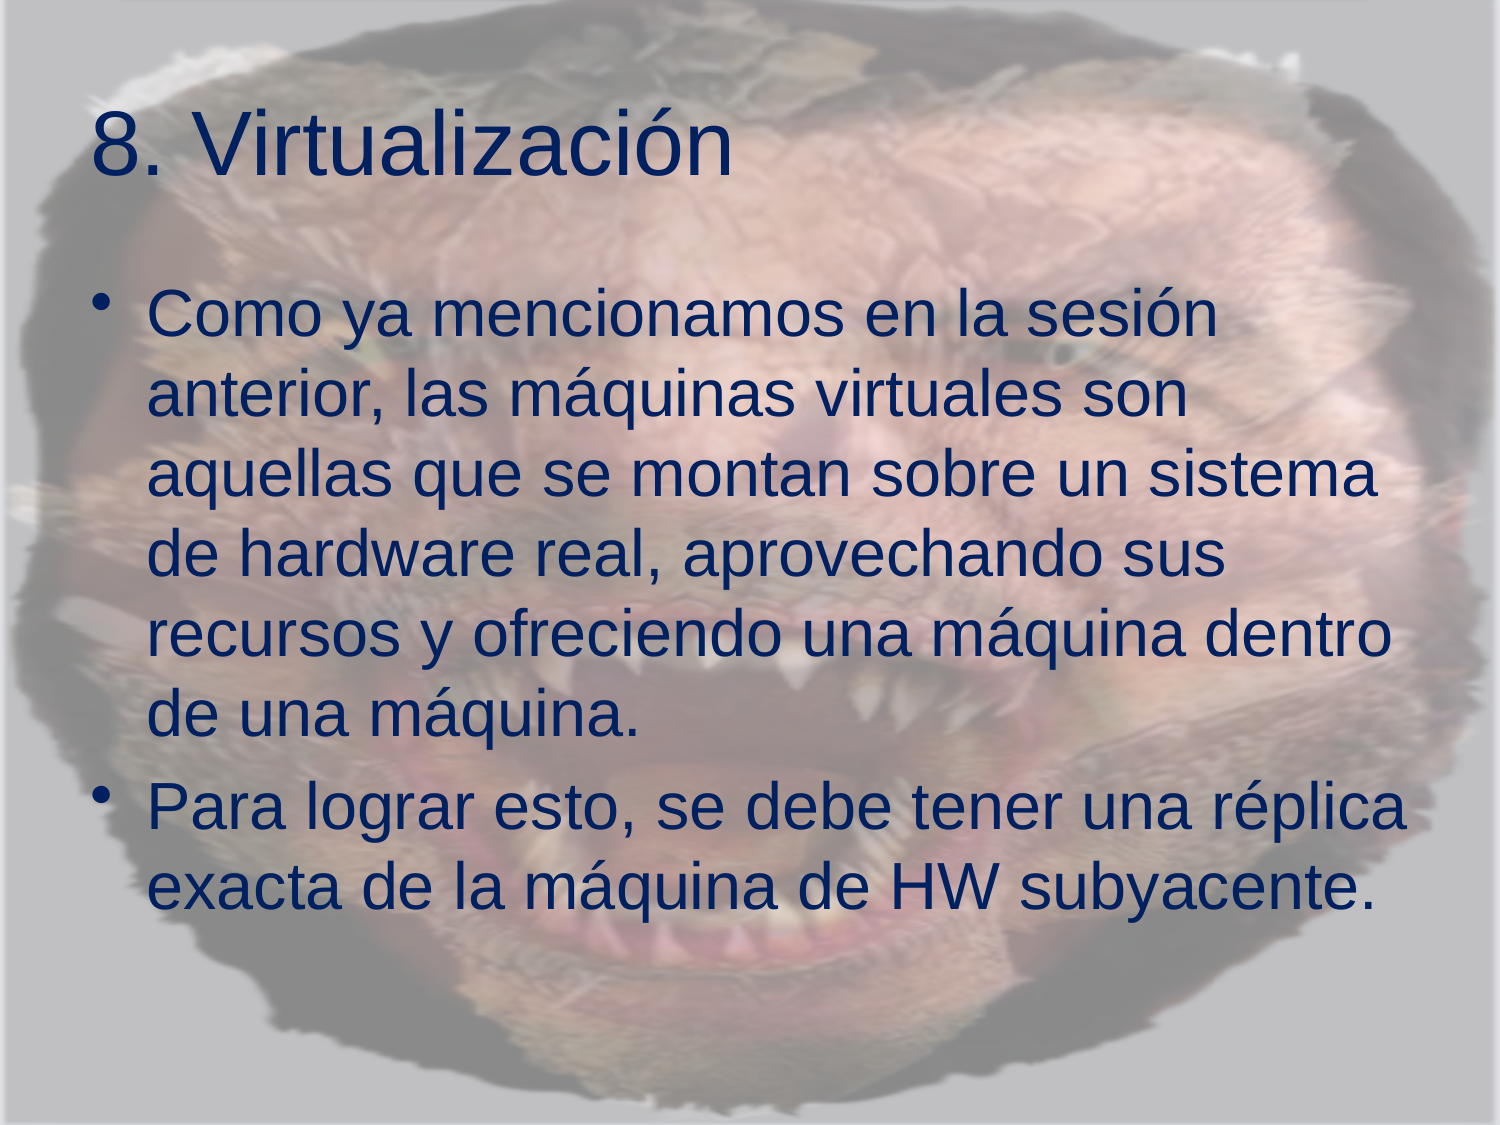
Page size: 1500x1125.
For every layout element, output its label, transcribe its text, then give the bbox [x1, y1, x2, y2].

title 8. Virtualización [75, 45, 1425, 233]
list Como ya mencionamos en la sesión anterior, las máquinas virtuales son aquellas que se montan sobre un sistema de hardware real, aprovechando sus recursos y ofreciendo una máquina dentro de una máquina. Para lograr esto, se debe tener una réplica exacta de la máquina de HW subyacente. [75, 262, 1425, 1005]
